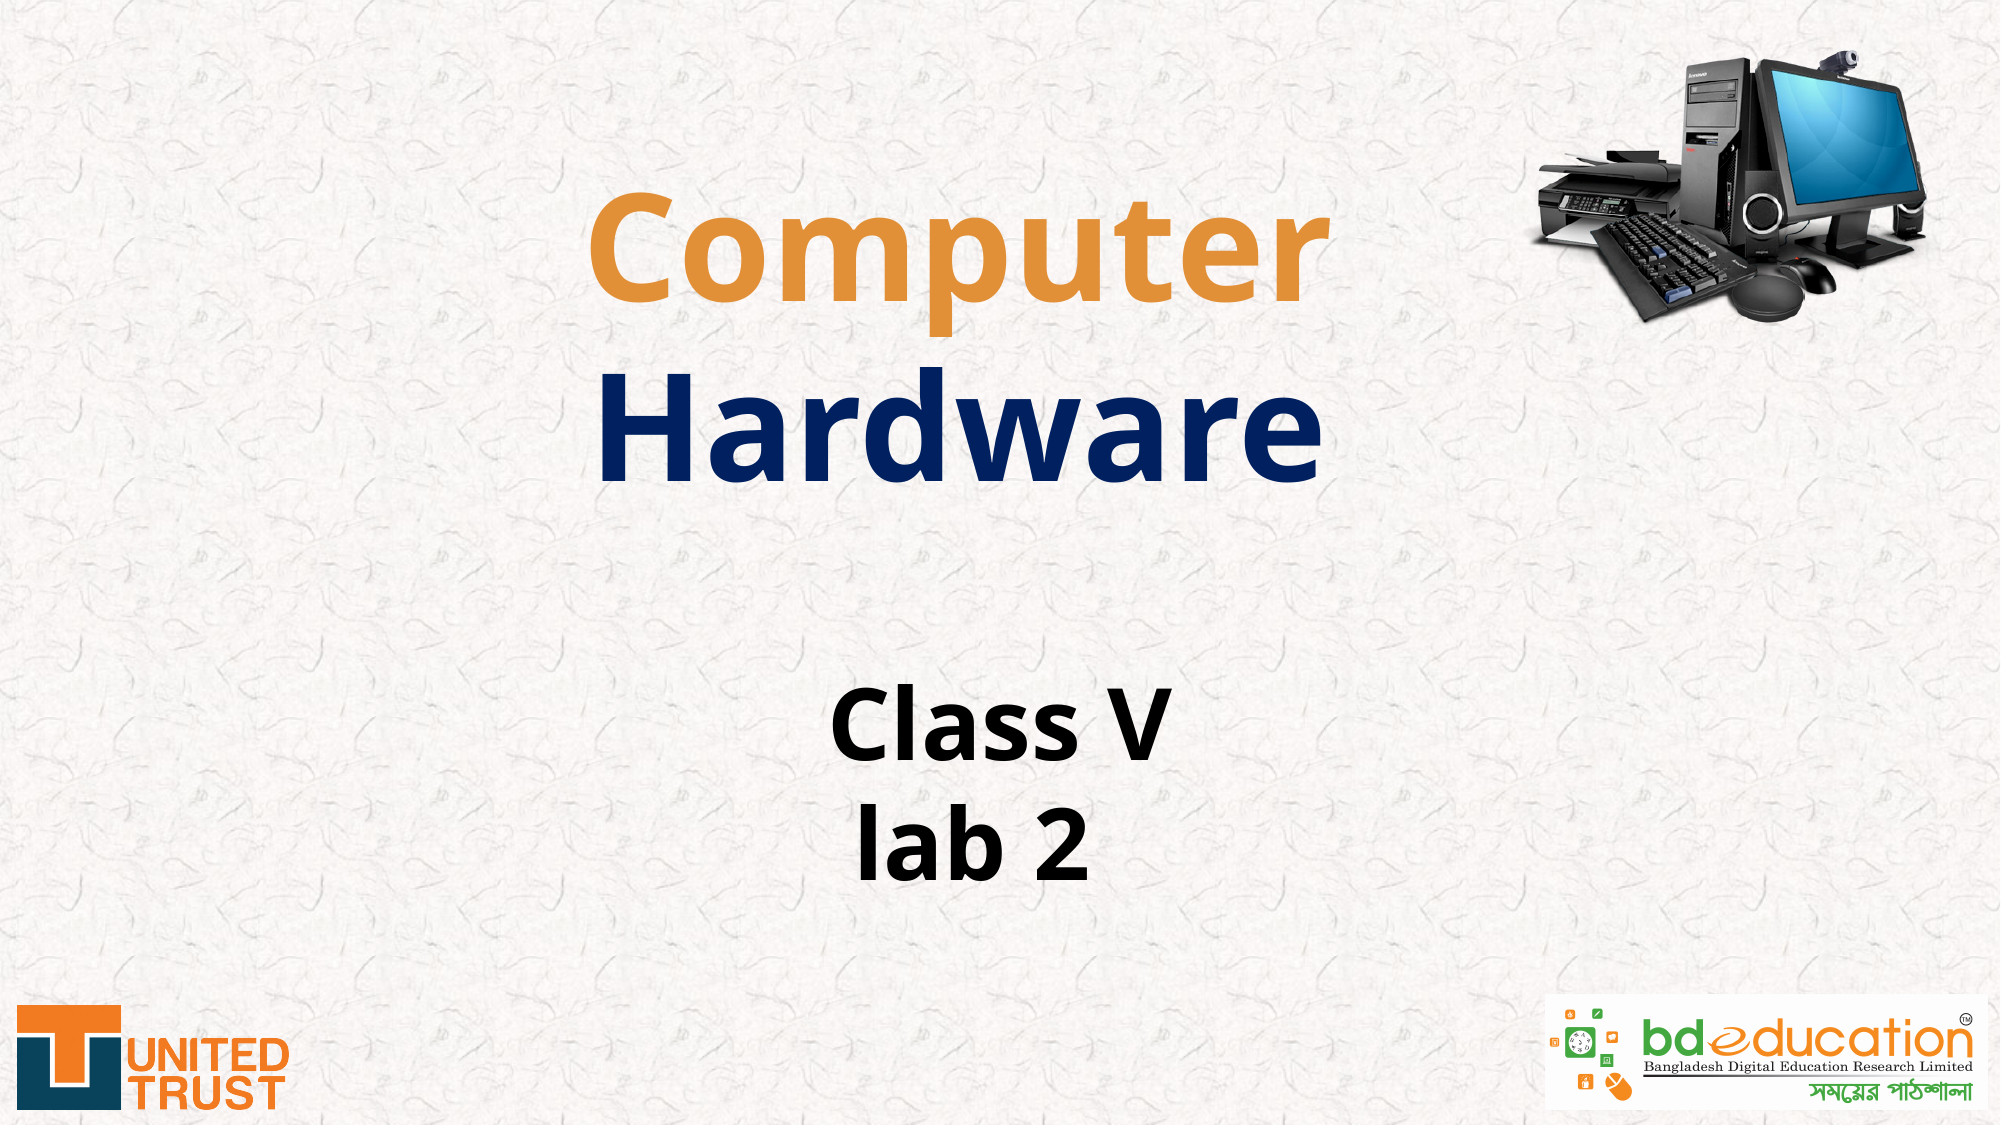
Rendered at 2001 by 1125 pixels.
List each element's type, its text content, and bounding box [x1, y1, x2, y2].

picture [0, 0, 2001, 1125]
text_box Class V lab 2 [812, 653, 1188, 908]
text_box Computer Hardware [67, 143, 1850, 519]
